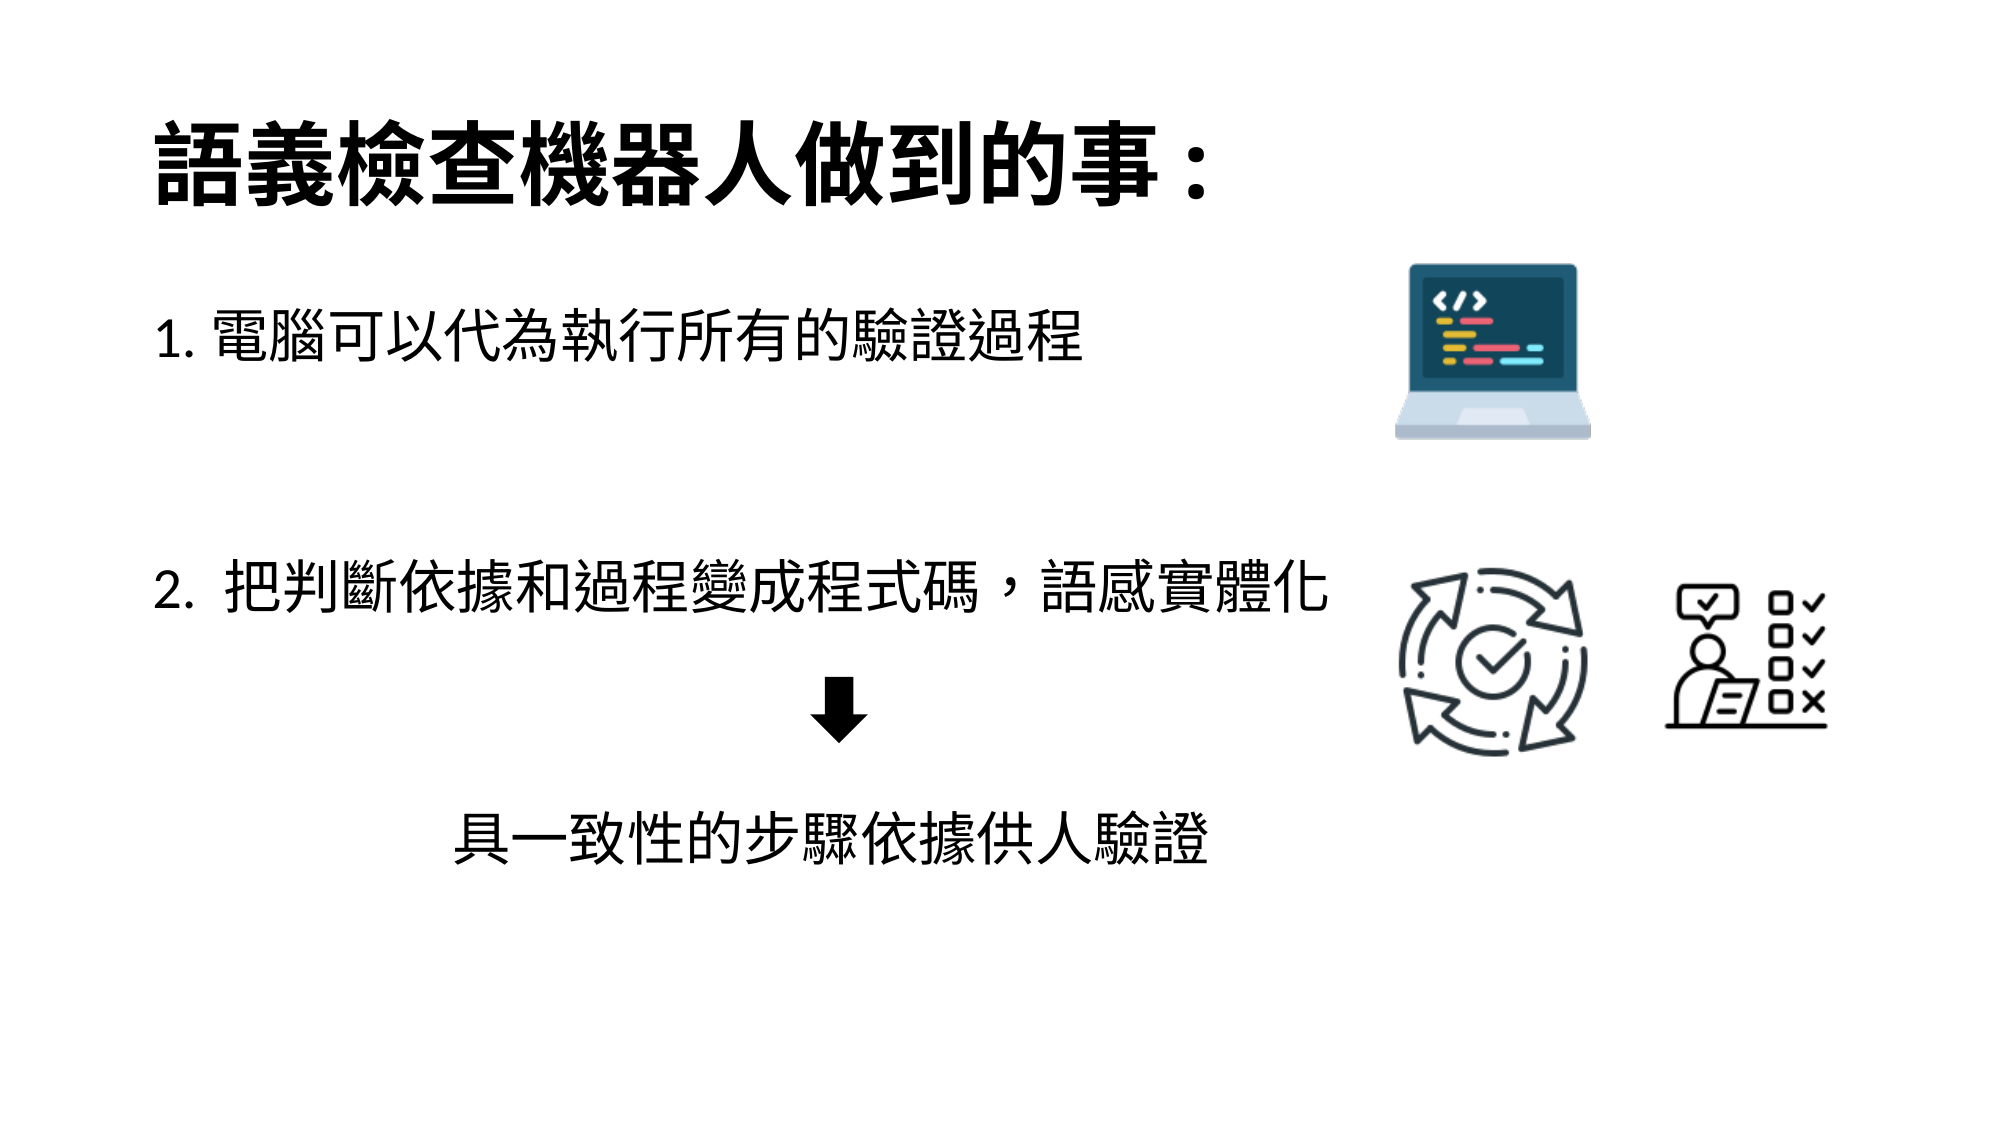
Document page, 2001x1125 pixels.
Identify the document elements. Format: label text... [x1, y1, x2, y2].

picture [1393, 251, 1594, 452]
text_box [810, 676, 868, 744]
picture [1646, 556, 1847, 757]
title 語義檢查機器人做到的事: [137, 59, 1863, 278]
picture [1393, 562, 1594, 763]
list 1.電腦可以代為執行所有的驗證過程 2. 把判斷依據和過程變成程式碼，語感實體化 具一致性的步驟依據供人驗證 [137, 299, 1863, 1014]
